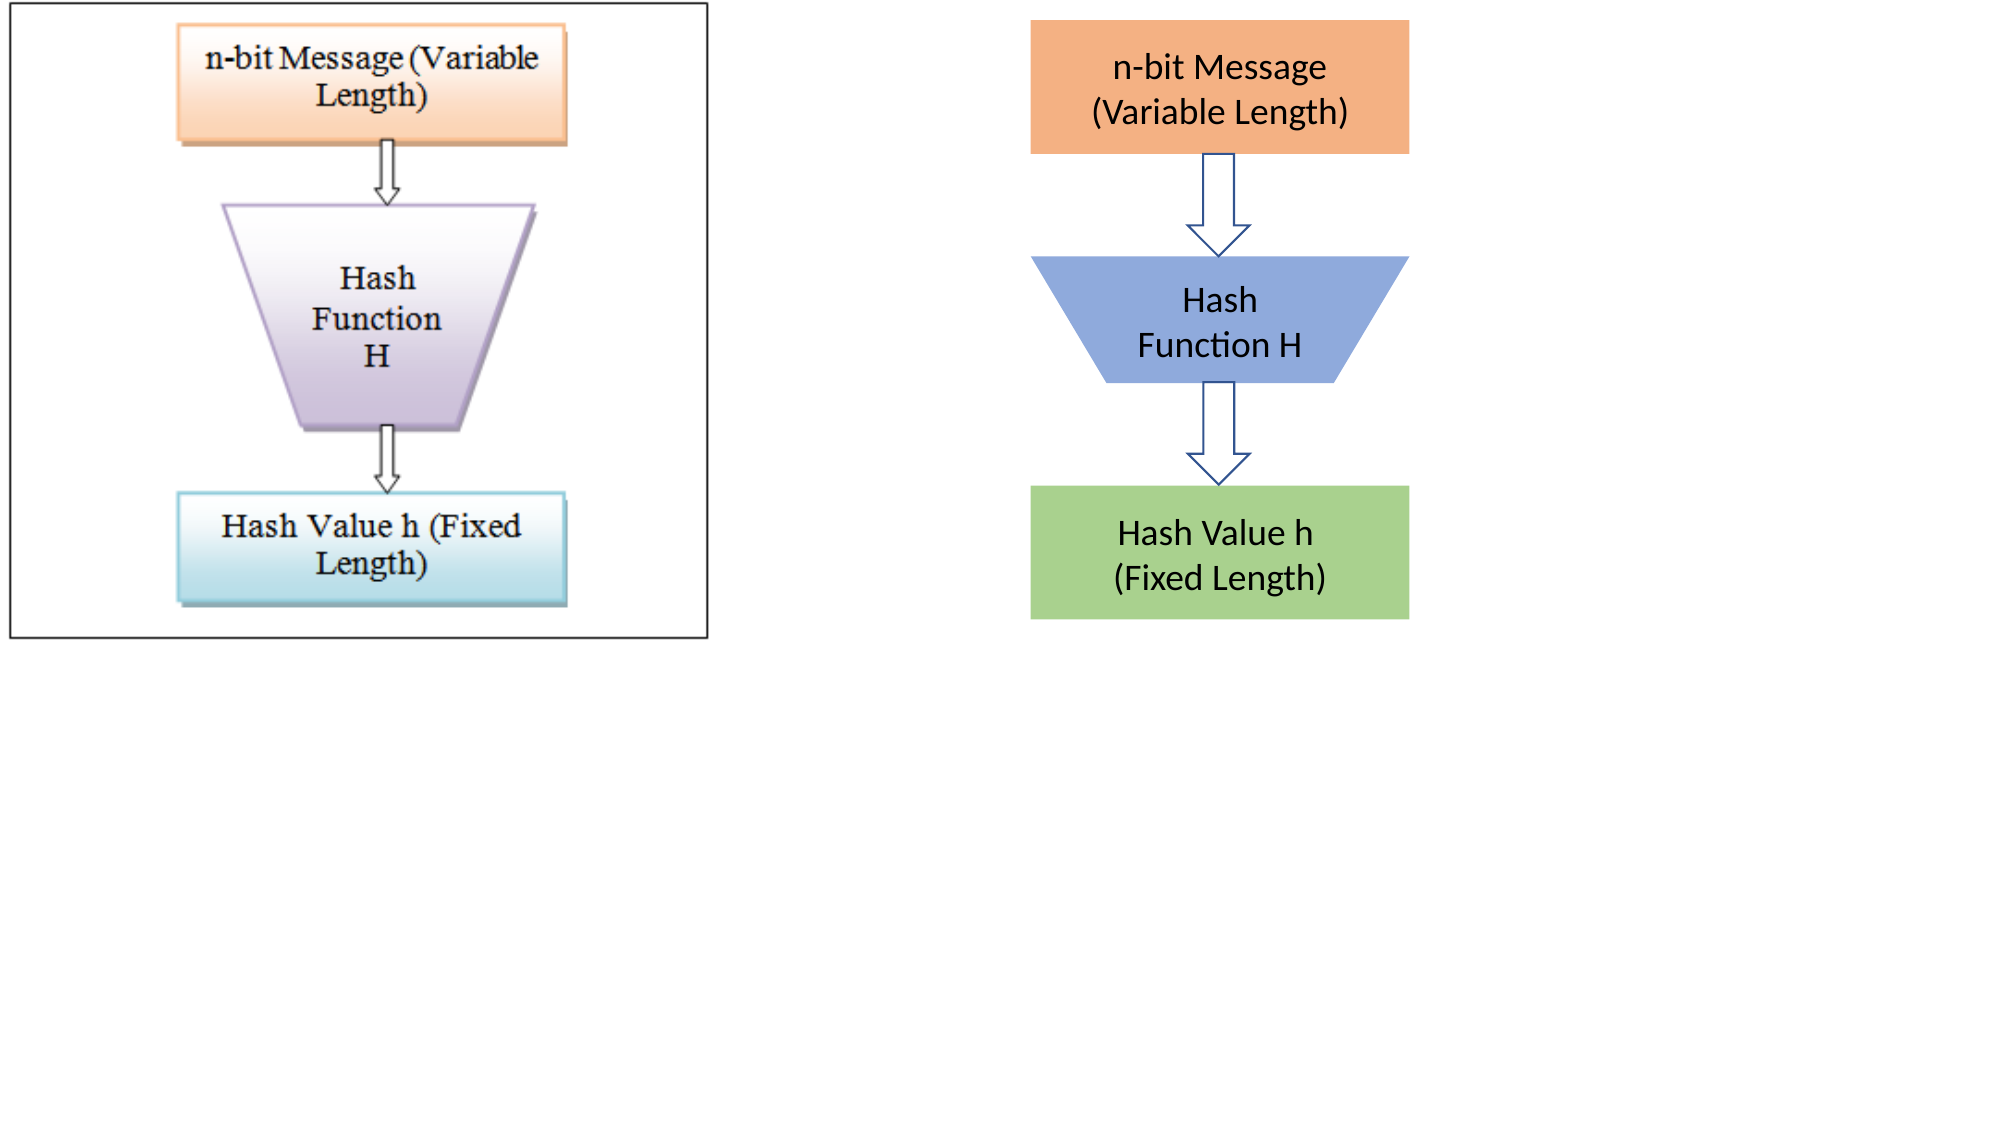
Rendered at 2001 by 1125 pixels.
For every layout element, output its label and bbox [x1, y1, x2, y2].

picture [6, 0, 714, 642]
text_box [1030, 20, 1410, 620]
